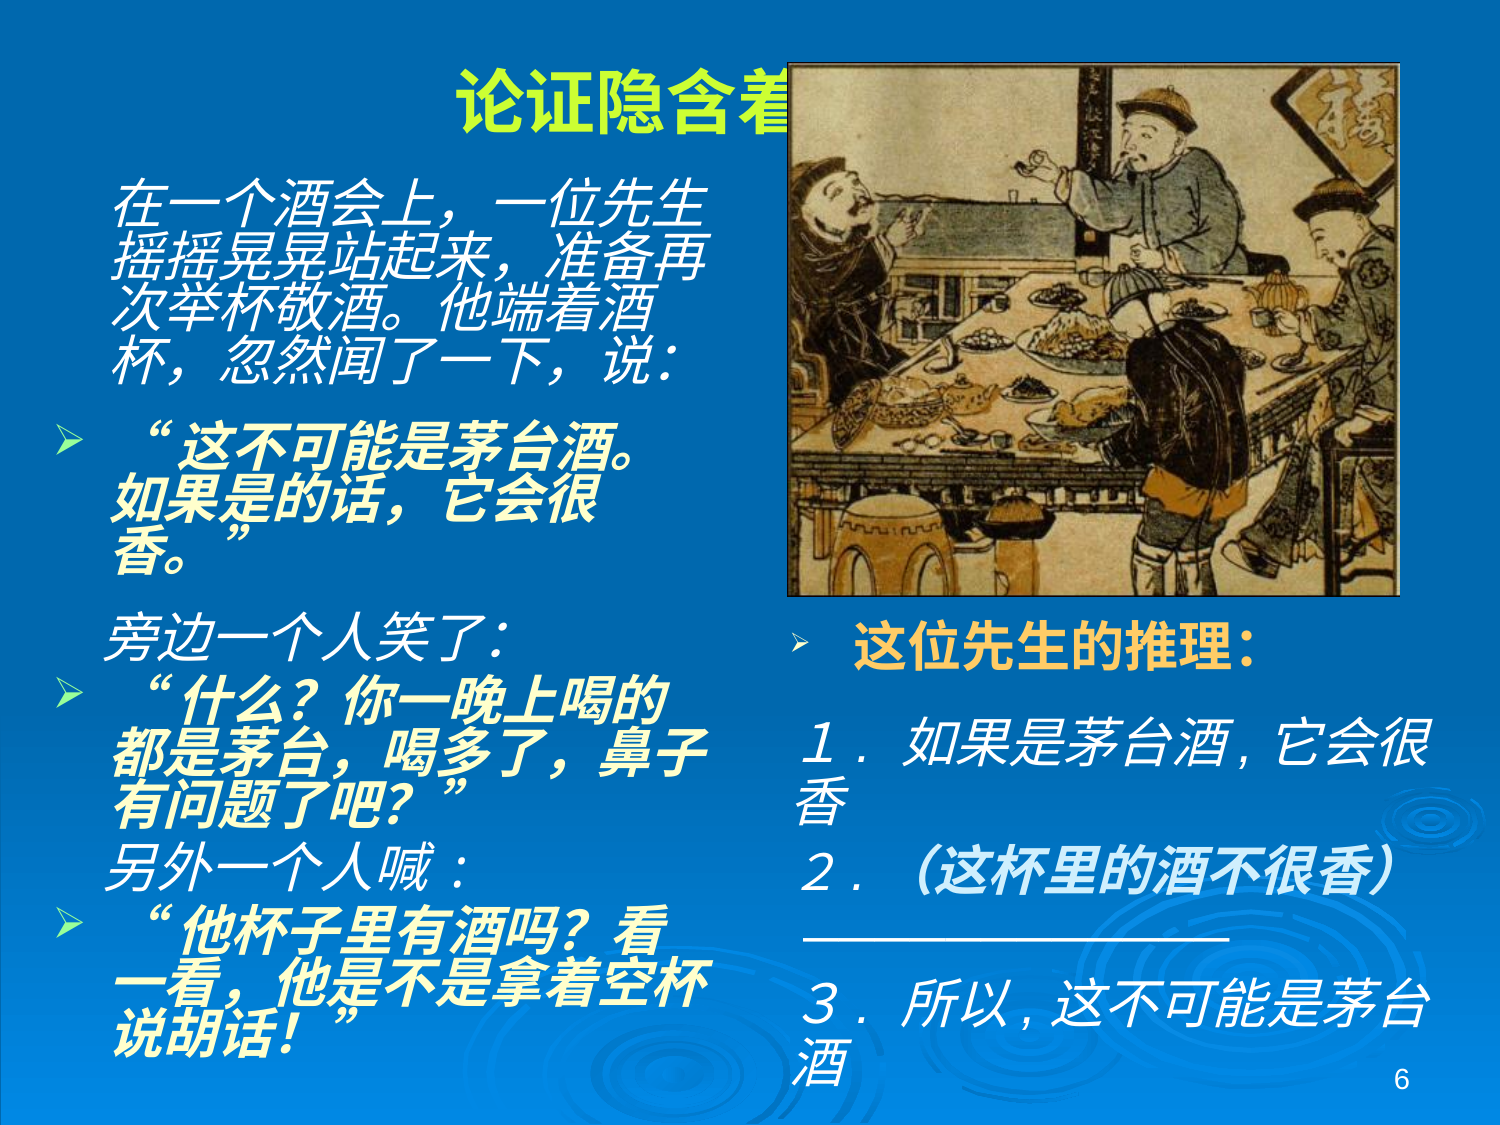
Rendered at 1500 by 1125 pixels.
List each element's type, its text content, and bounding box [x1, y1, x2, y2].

list 在一个酒会上，一位先生摇摇晃晃站起来，准备再次举杯敬酒。他端着酒杯，忽然闻了一下，说： “这不可能是茅台酒。如果是的话，它会很香。” 旁边一个人笑了： “什么？你一晚上喝的都是茅台，喝多了，鼻子有问题了吧？” 另外一个人喊 : “他杯子里有酒吗？看一看，他是不是拿着空杯说胡话！” [37, 174, 725, 1000]
title 论证隐含着什么？ [62, 50, 1413, 155]
text_box 这位先生的推理： １. 如果是茅台酒,它会很香 ２.（这杯里的酒不很香） ──────────── ３. 所以,这不可能是茅台酒 [774, 612, 1450, 1102]
slide_number 6 [1074, 1024, 1425, 1103]
picture [787, 62, 1401, 598]
